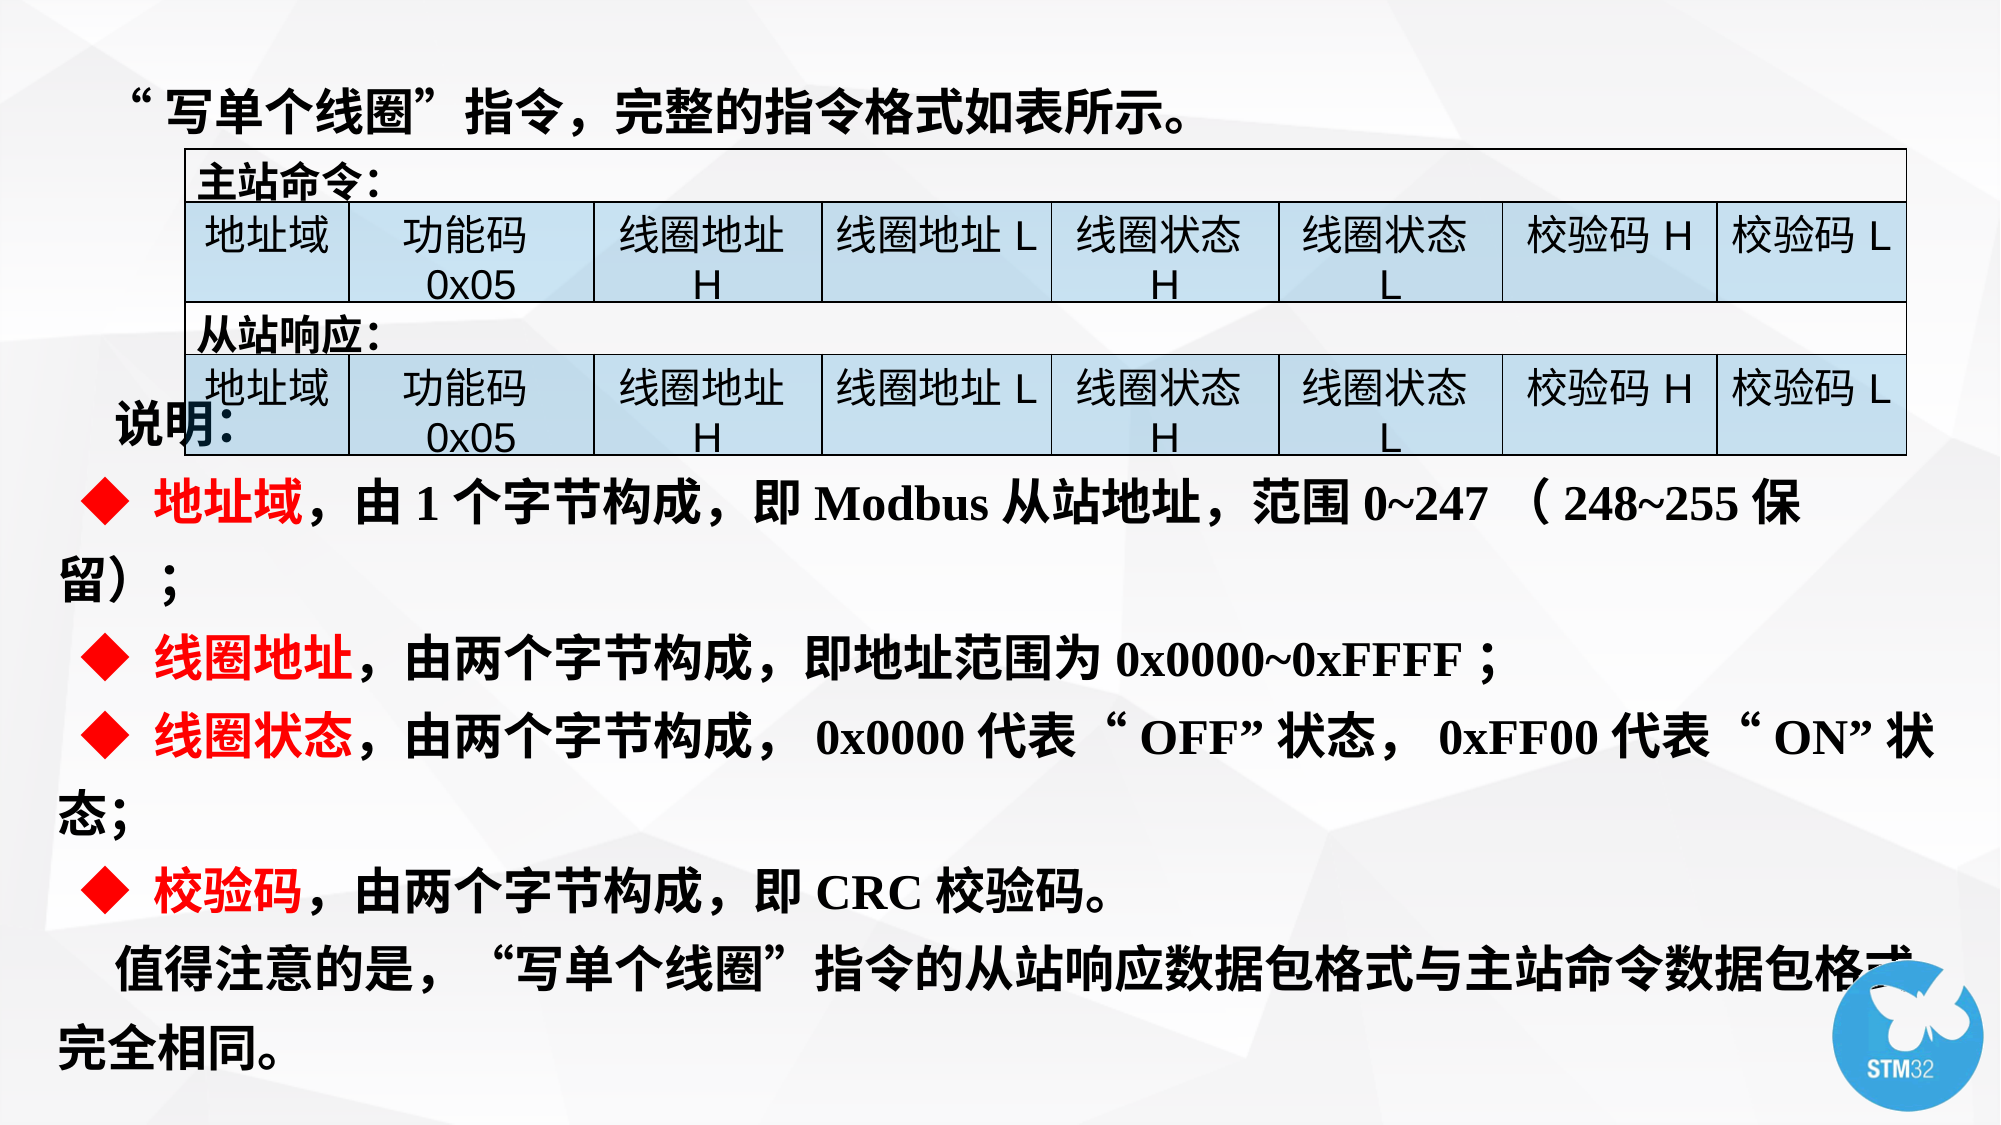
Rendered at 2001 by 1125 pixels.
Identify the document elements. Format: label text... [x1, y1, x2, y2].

table_cell 从站响应： [186, 303, 1906, 354]
table_cell 地址域 [186, 355, 348, 454]
table_header 主站命令： [186, 150, 1906, 201]
table_cell 功能码0x05 [350, 203, 593, 301]
table_cell 校验码L [1718, 203, 1906, 301]
table_cell 线圈状态H [1052, 203, 1278, 301]
table_cell 线圈状态L [1280, 355, 1502, 454]
table_cell 线圈状态H [1052, 355, 1278, 454]
table_cell 校验码H [1503, 355, 1716, 454]
table_cell 线圈地址L [823, 355, 1051, 454]
table_cell 校验码H [1503, 203, 1716, 301]
table_cell 线圈地址H [595, 355, 821, 454]
table_cell 地址域 [186, 203, 348, 301]
table_cell 线圈地址L [823, 203, 1051, 301]
table_cell 功能码0x05 [350, 355, 593, 454]
text_box “写单个线圈”指令，完整的指令格式如表所示。 说明： ◆ 地址域，由1个字节构成，即Modbus从站地址，范围0~247（248~255保留）； ◆ 线圈地址，由两个字节构成，即地址范围为0x0000~0xFFFF； ◆ 线圈状态，由两个字节构成，0x0000代表“OFF”状态，0xFF00代表“ON”状态； ◆ 校验码，由两个字节构成，即CRC校验码。 值得注意的是，“写单个线圈”指令的从站响应数据包格式与主站命令数据包格式完全相同。 [42, 55, 1958, 1084]
table_cell 线圈状态L [1280, 203, 1502, 301]
picture [0, 0, 2000, 1125]
table_cell 校验码L [1718, 355, 1906, 454]
table_cell 线圈地址H [595, 203, 821, 301]
